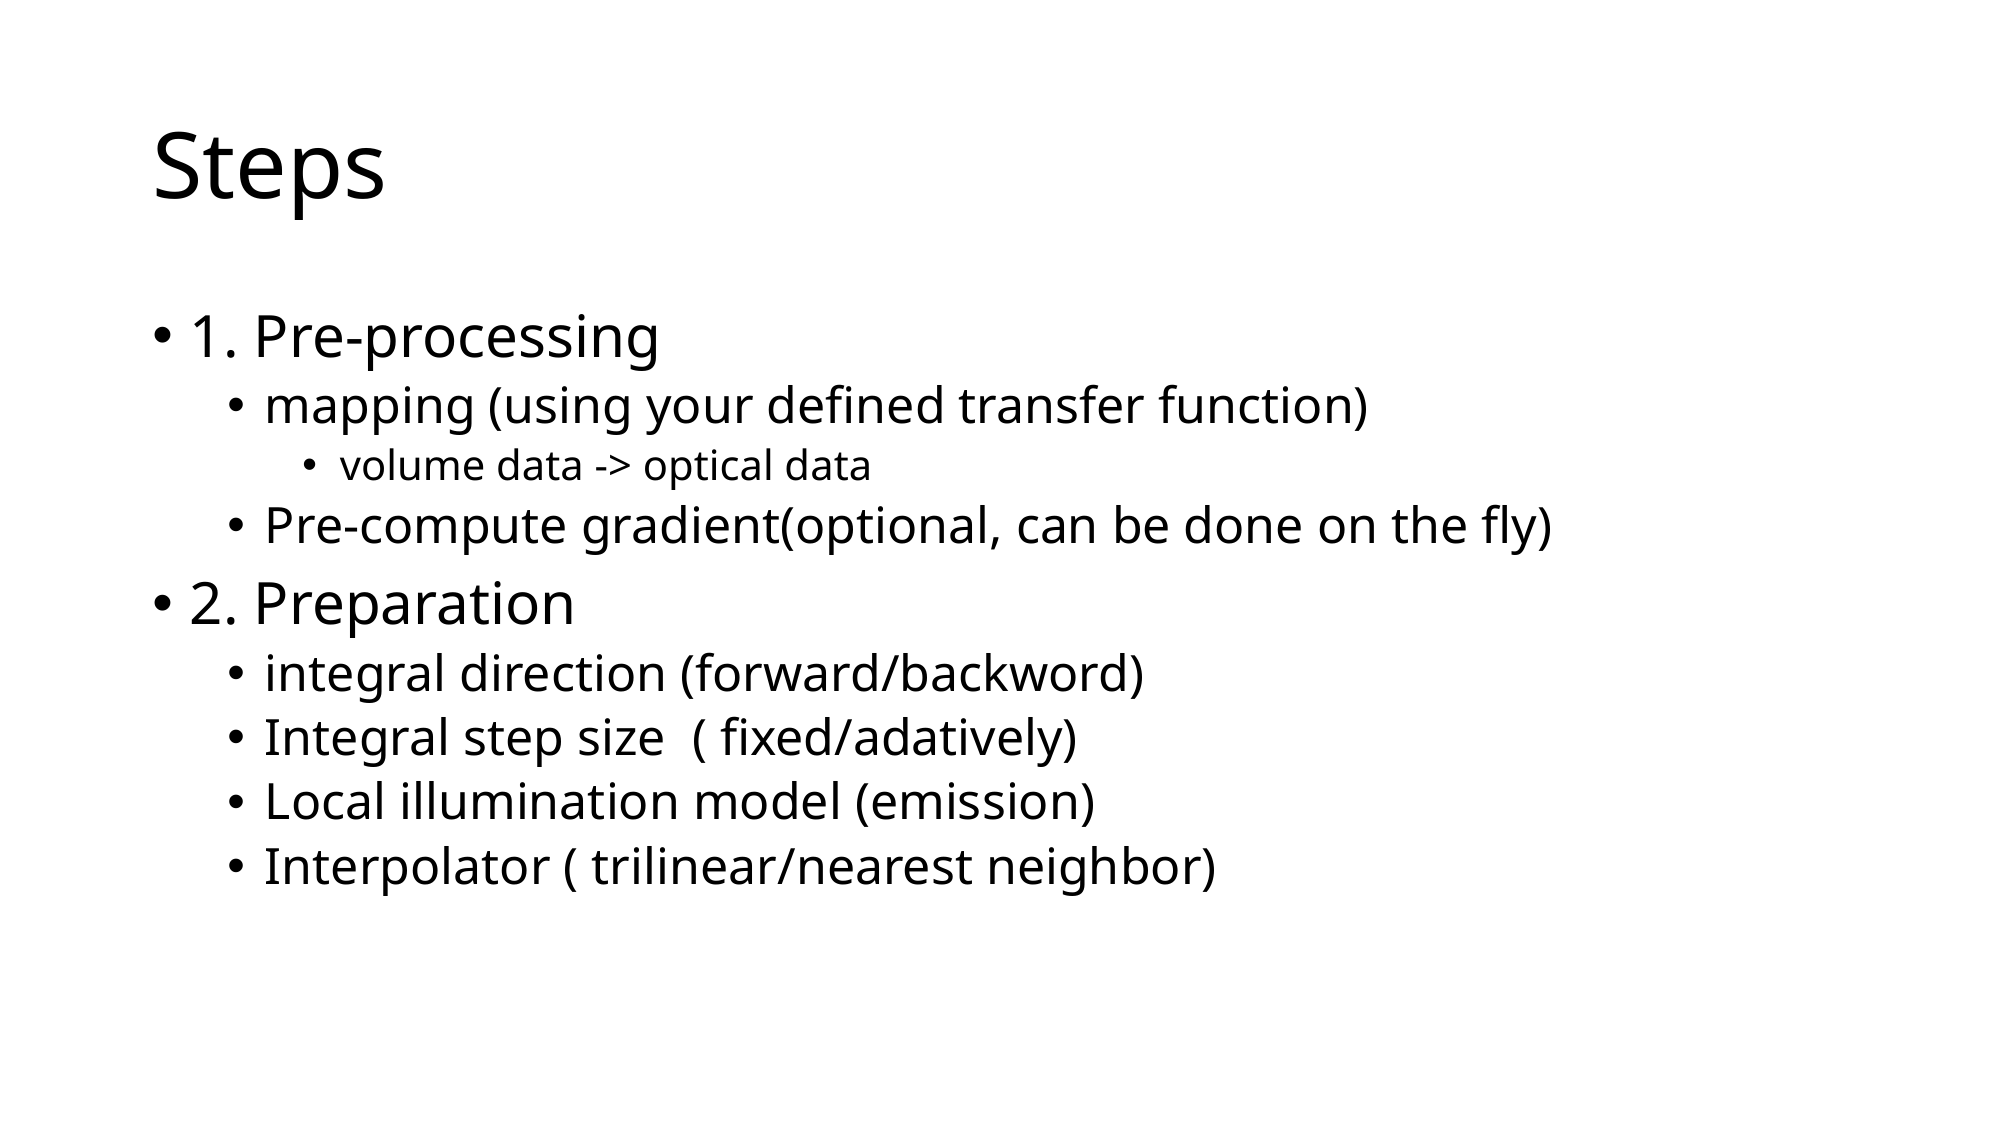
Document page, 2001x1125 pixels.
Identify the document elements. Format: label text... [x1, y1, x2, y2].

title Steps [137, 59, 1863, 278]
